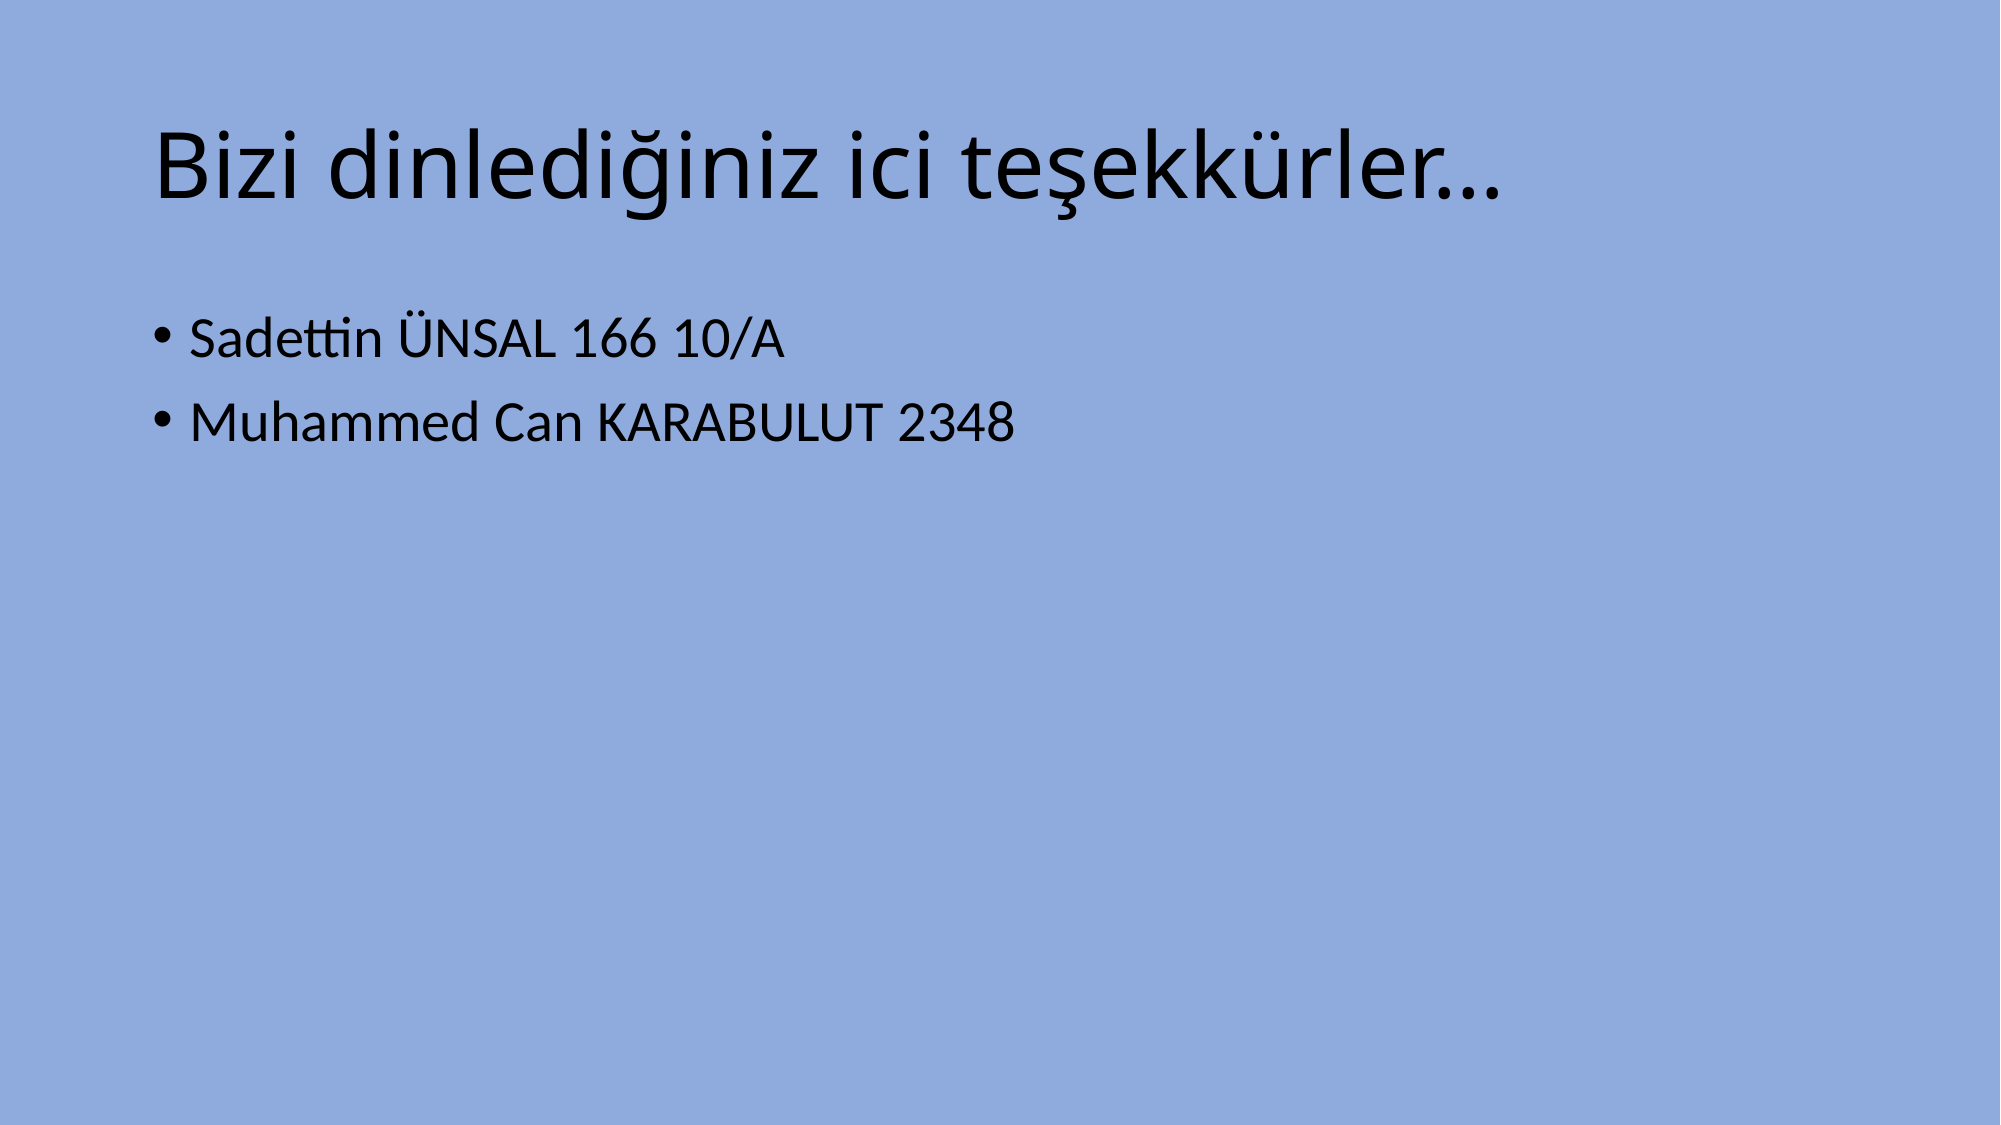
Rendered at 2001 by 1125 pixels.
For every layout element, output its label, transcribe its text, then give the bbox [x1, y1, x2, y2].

list Sadettin ÜNSAL 166 10/A Muhammed Can KARABULUT 2348 [137, 299, 1863, 1014]
title Bizi dinlediğiniz ici teşekkürler… [137, 59, 1863, 278]
